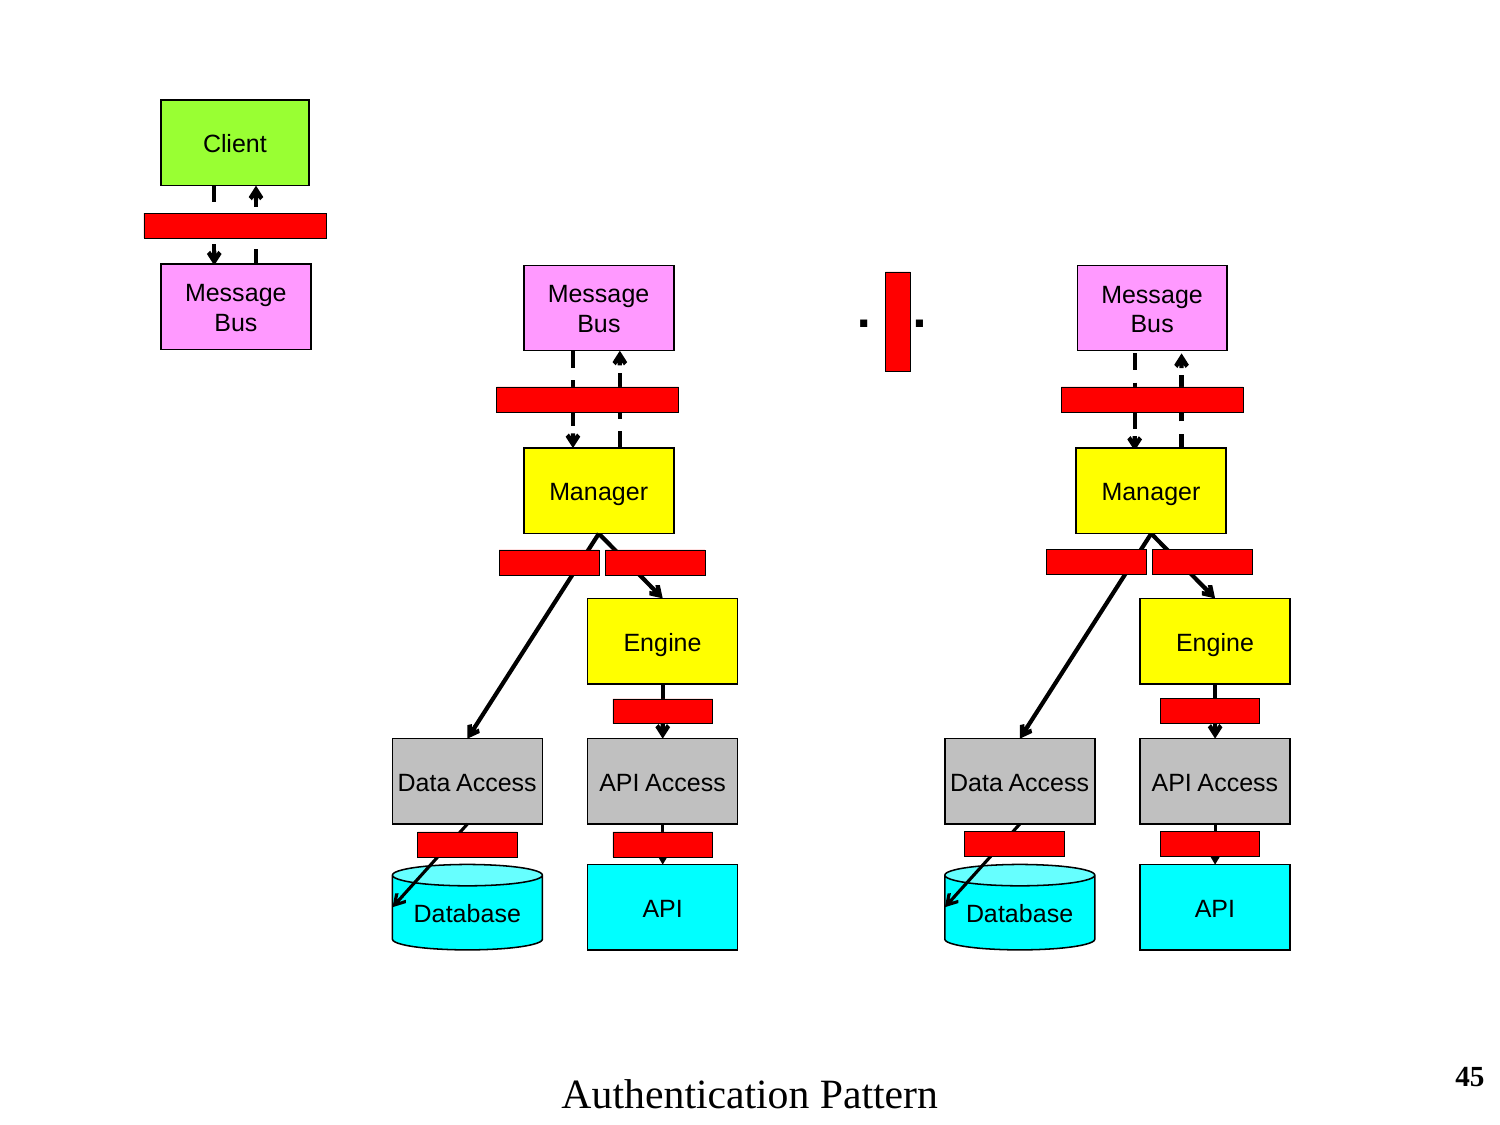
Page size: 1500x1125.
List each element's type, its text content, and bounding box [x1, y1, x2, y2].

text_box Client [161, 99, 309, 186]
text_box Message Bus [1077, 265, 1228, 351]
text_box Manager [1076, 448, 1227, 534]
text_box [612, 831, 658, 857]
text_box [668, 549, 705, 575]
text_box [1160, 831, 1210, 857]
text_box Database [944, 864, 1095, 950]
text_box [667, 698, 713, 724]
text_box API Access [587, 738, 738, 824]
text_box Message Bus [161, 264, 311, 350]
text_box [578, 386, 615, 412]
text_box [471, 831, 518, 857]
text_box [143, 213, 209, 238]
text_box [1019, 533, 1152, 739]
slide_number 45 [1187, 1049, 1500, 1125]
text_box API Access [1140, 738, 1291, 824]
text_box [1160, 698, 1210, 724]
text_box Engine [1157, 598, 1291, 684]
text_box [1061, 386, 1130, 412]
text_box Message Bus [523, 265, 674, 351]
text_box API [587, 864, 738, 950]
text_box [496, 386, 568, 412]
text_box Authentication Pattern [476, 1059, 1024, 1125]
text_box Data Access [392, 738, 543, 824]
text_box [218, 213, 251, 238]
text_box Engine [605, 598, 738, 684]
text_box [885, 271, 911, 372]
text_box API [1140, 864, 1291, 950]
text_box [260, 213, 326, 238]
text_box . . . [842, 270, 954, 345]
text_box [612, 698, 658, 724]
text_box [1220, 698, 1260, 724]
text_box [1220, 831, 1260, 857]
text_box Database [392, 864, 543, 950]
text_box [1185, 386, 1244, 412]
text_box [1025, 831, 1065, 857]
text_box [964, 831, 1015, 857]
text_box Manager [523, 448, 674, 534]
text_box [1220, 549, 1253, 575]
text_box [1140, 386, 1177, 412]
text_box Data Access [944, 738, 1095, 824]
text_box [1152, 533, 1216, 599]
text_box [467, 533, 600, 739]
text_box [600, 533, 663, 599]
text_box [625, 386, 679, 412]
text_box [417, 831, 463, 857]
text_box [667, 831, 713, 857]
